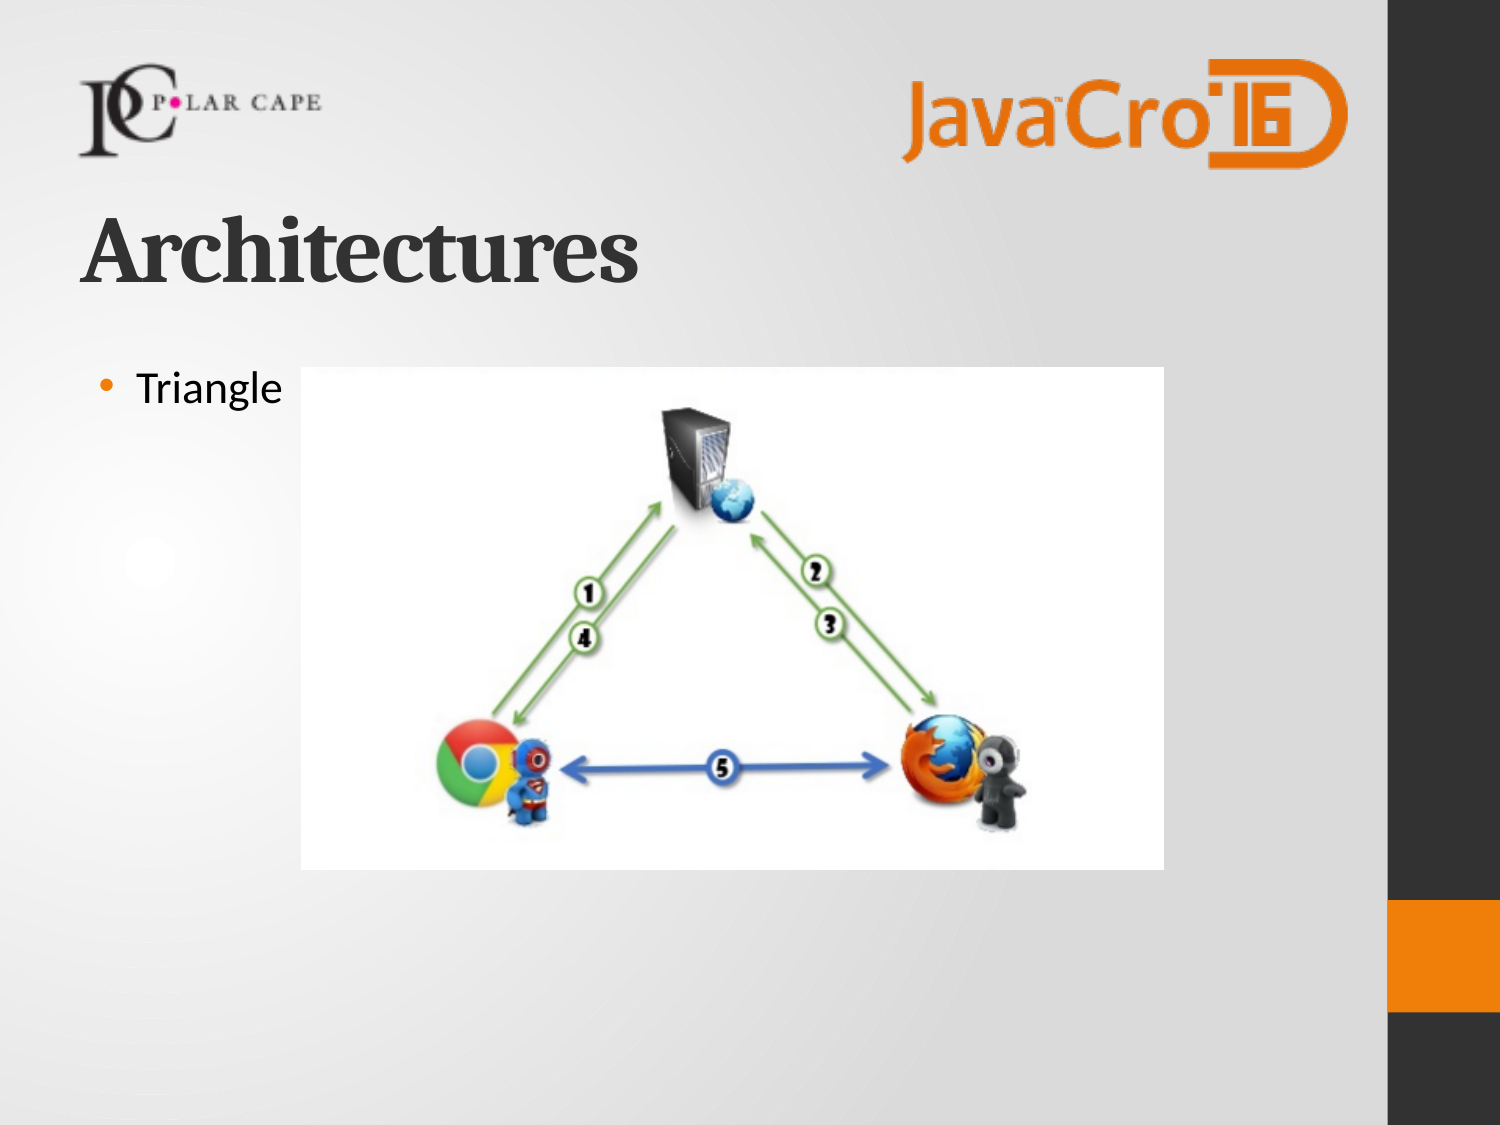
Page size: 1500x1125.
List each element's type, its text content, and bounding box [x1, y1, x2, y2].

picture [76, 61, 326, 162]
picture [300, 367, 1165, 871]
picture [654, 32, 1500, 190]
list Triangle [64, 349, 1315, 1024]
title Architectures [64, 150, 1315, 339]
